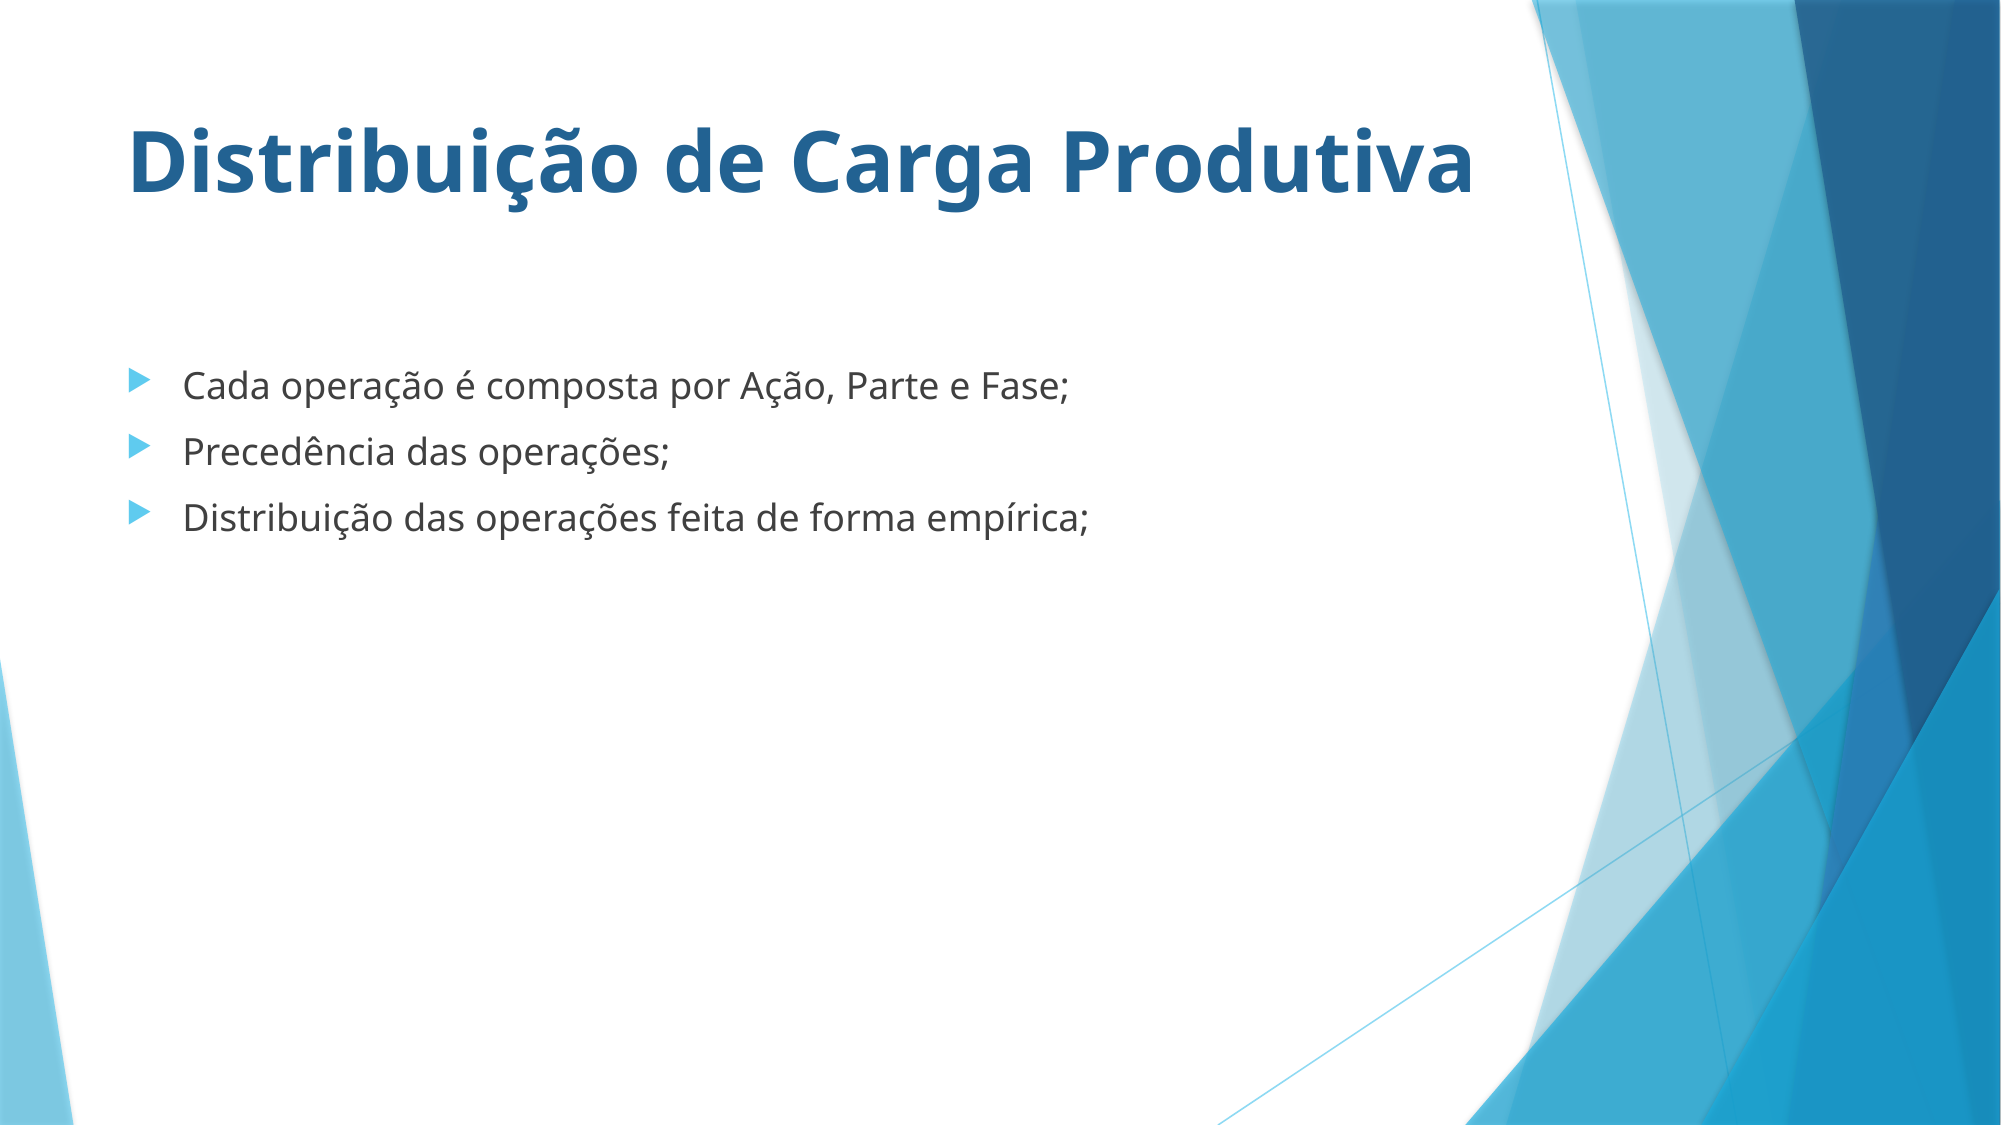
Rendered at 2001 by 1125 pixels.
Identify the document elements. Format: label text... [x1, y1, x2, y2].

title Distribuição de Carga Produtiva [111, 99, 1522, 317]
list Cada operação é composta por Ação, Parte e Fase; Precedência das operações; Distribuição das operações feita de forma empírica; [111, 354, 1522, 992]
